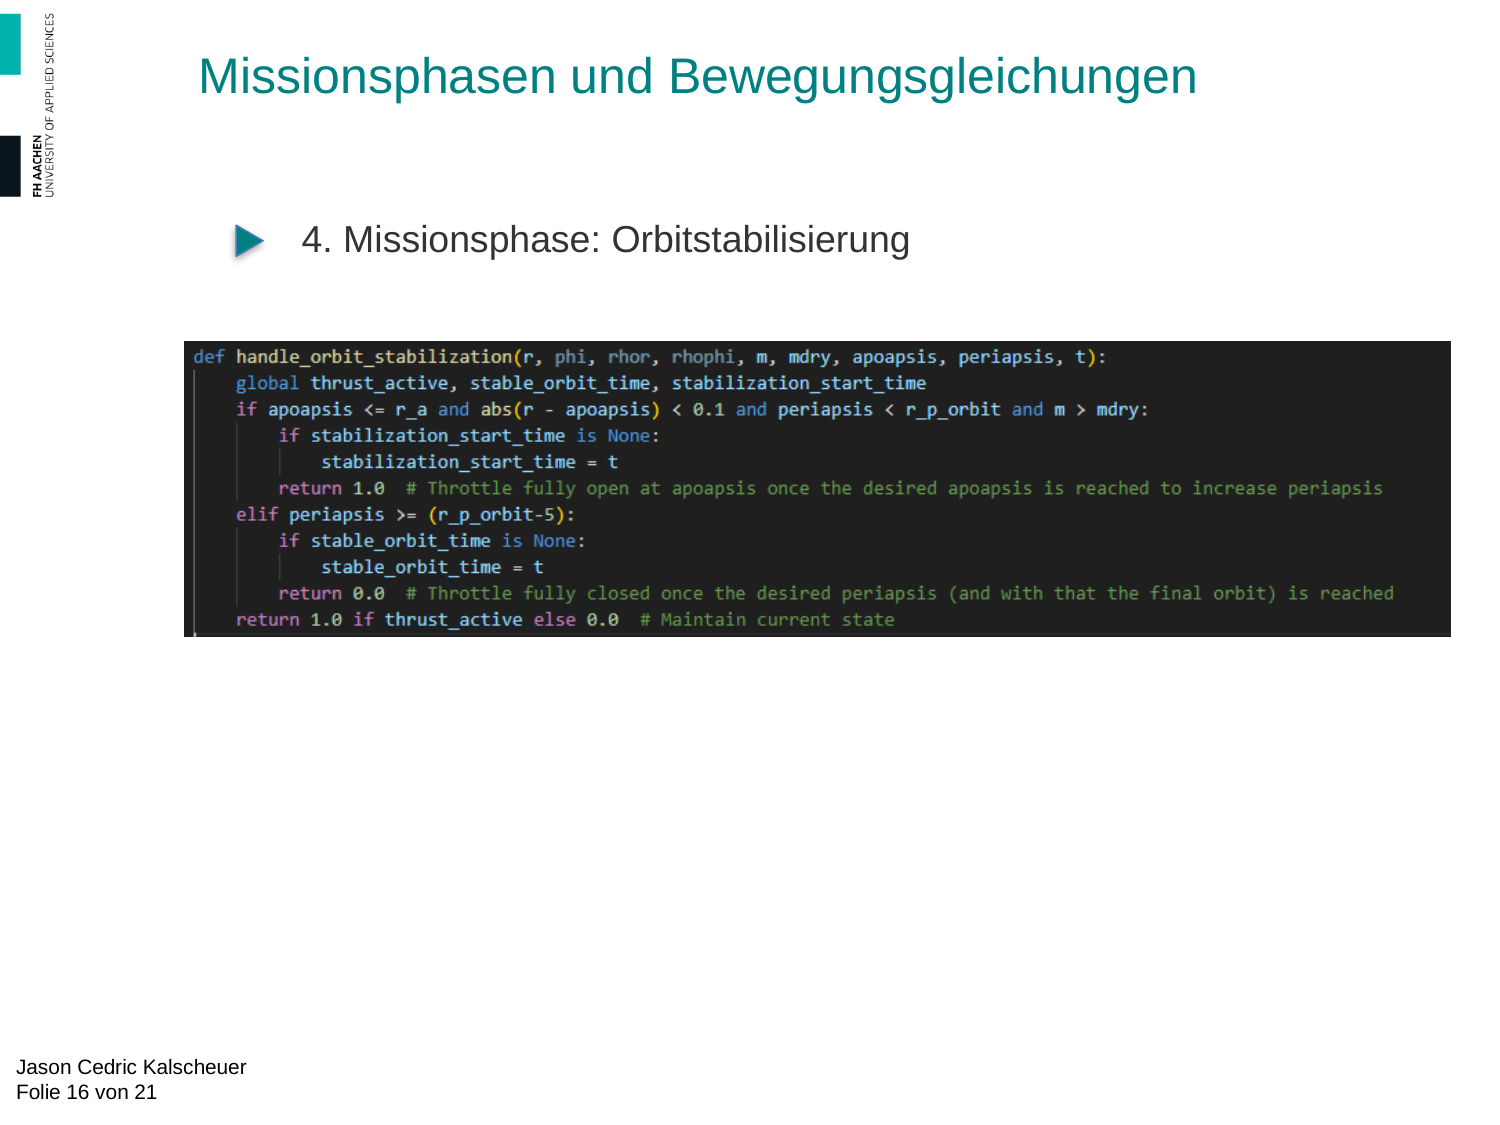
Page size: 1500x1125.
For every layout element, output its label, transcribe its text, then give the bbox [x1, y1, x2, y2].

picture [183, 340, 1451, 637]
text_box [235, 224, 264, 258]
picture [0, 13, 67, 197]
text_box Jason Cedric Kalscheuer Folie 16 von 21 [1, 1045, 262, 1111]
text_box 4. Missionsphase: Orbitstabilisierung [286, 207, 1478, 325]
text_box Missionsphasen und Bewegungsgleichungen [184, 36, 1313, 111]
